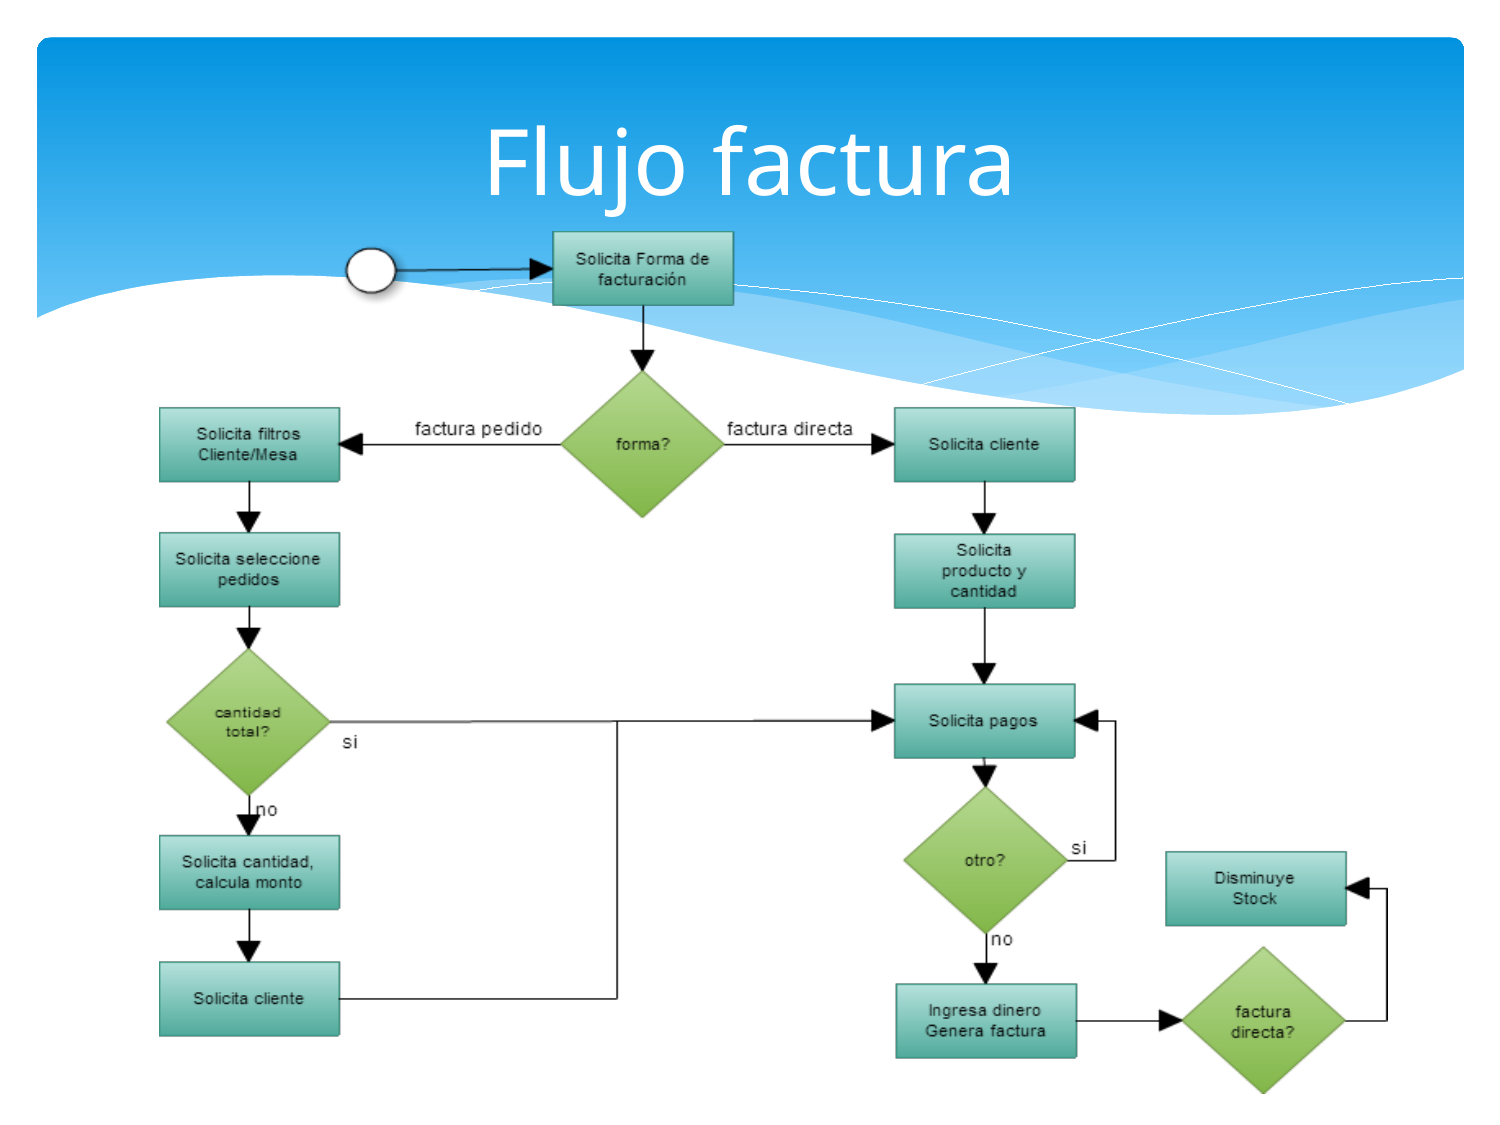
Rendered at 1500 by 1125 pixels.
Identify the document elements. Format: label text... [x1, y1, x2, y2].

title Flujo factura [75, 55, 1425, 261]
picture [159, 231, 1389, 1095]
